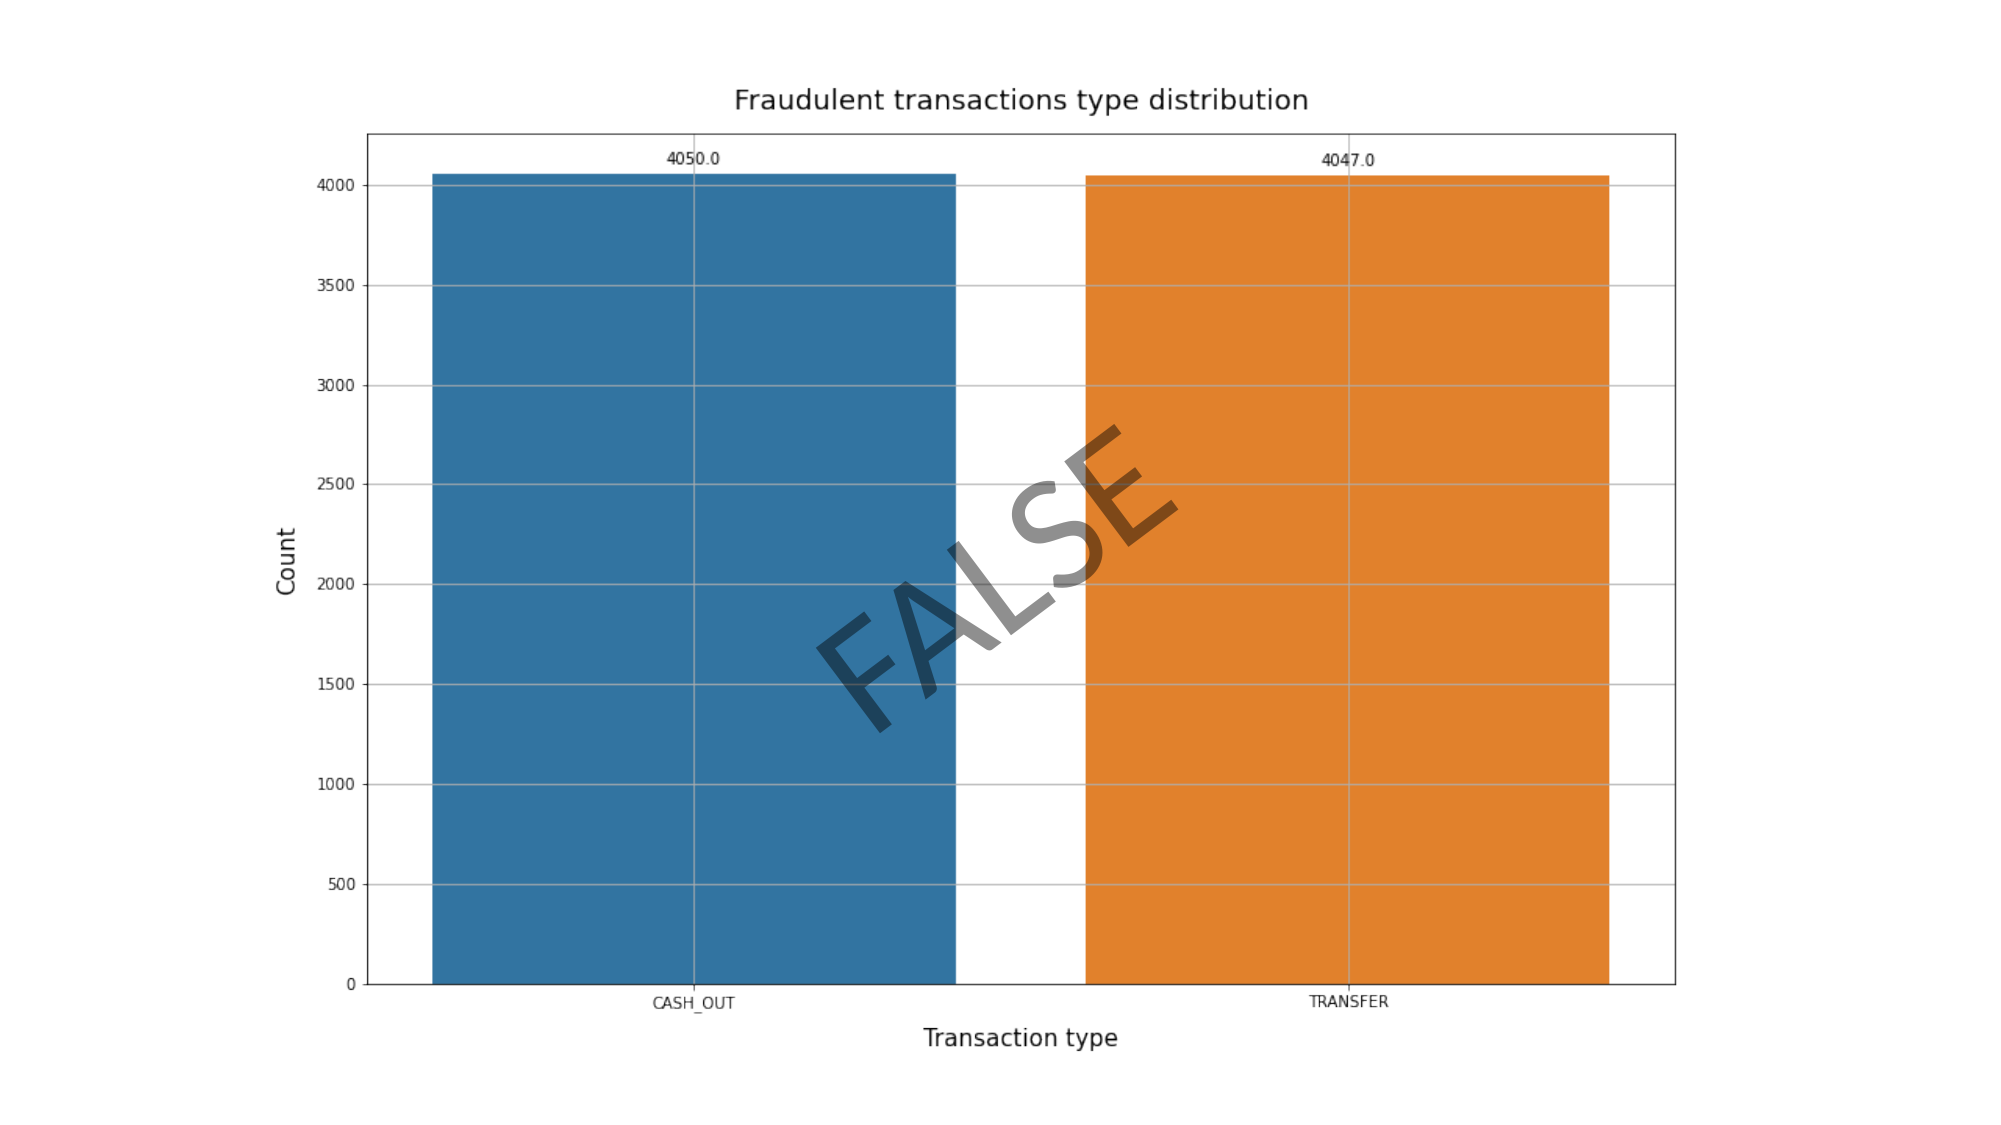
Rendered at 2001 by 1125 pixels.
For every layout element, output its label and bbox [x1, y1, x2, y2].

text_box [156, 0, 1844, 1125]
